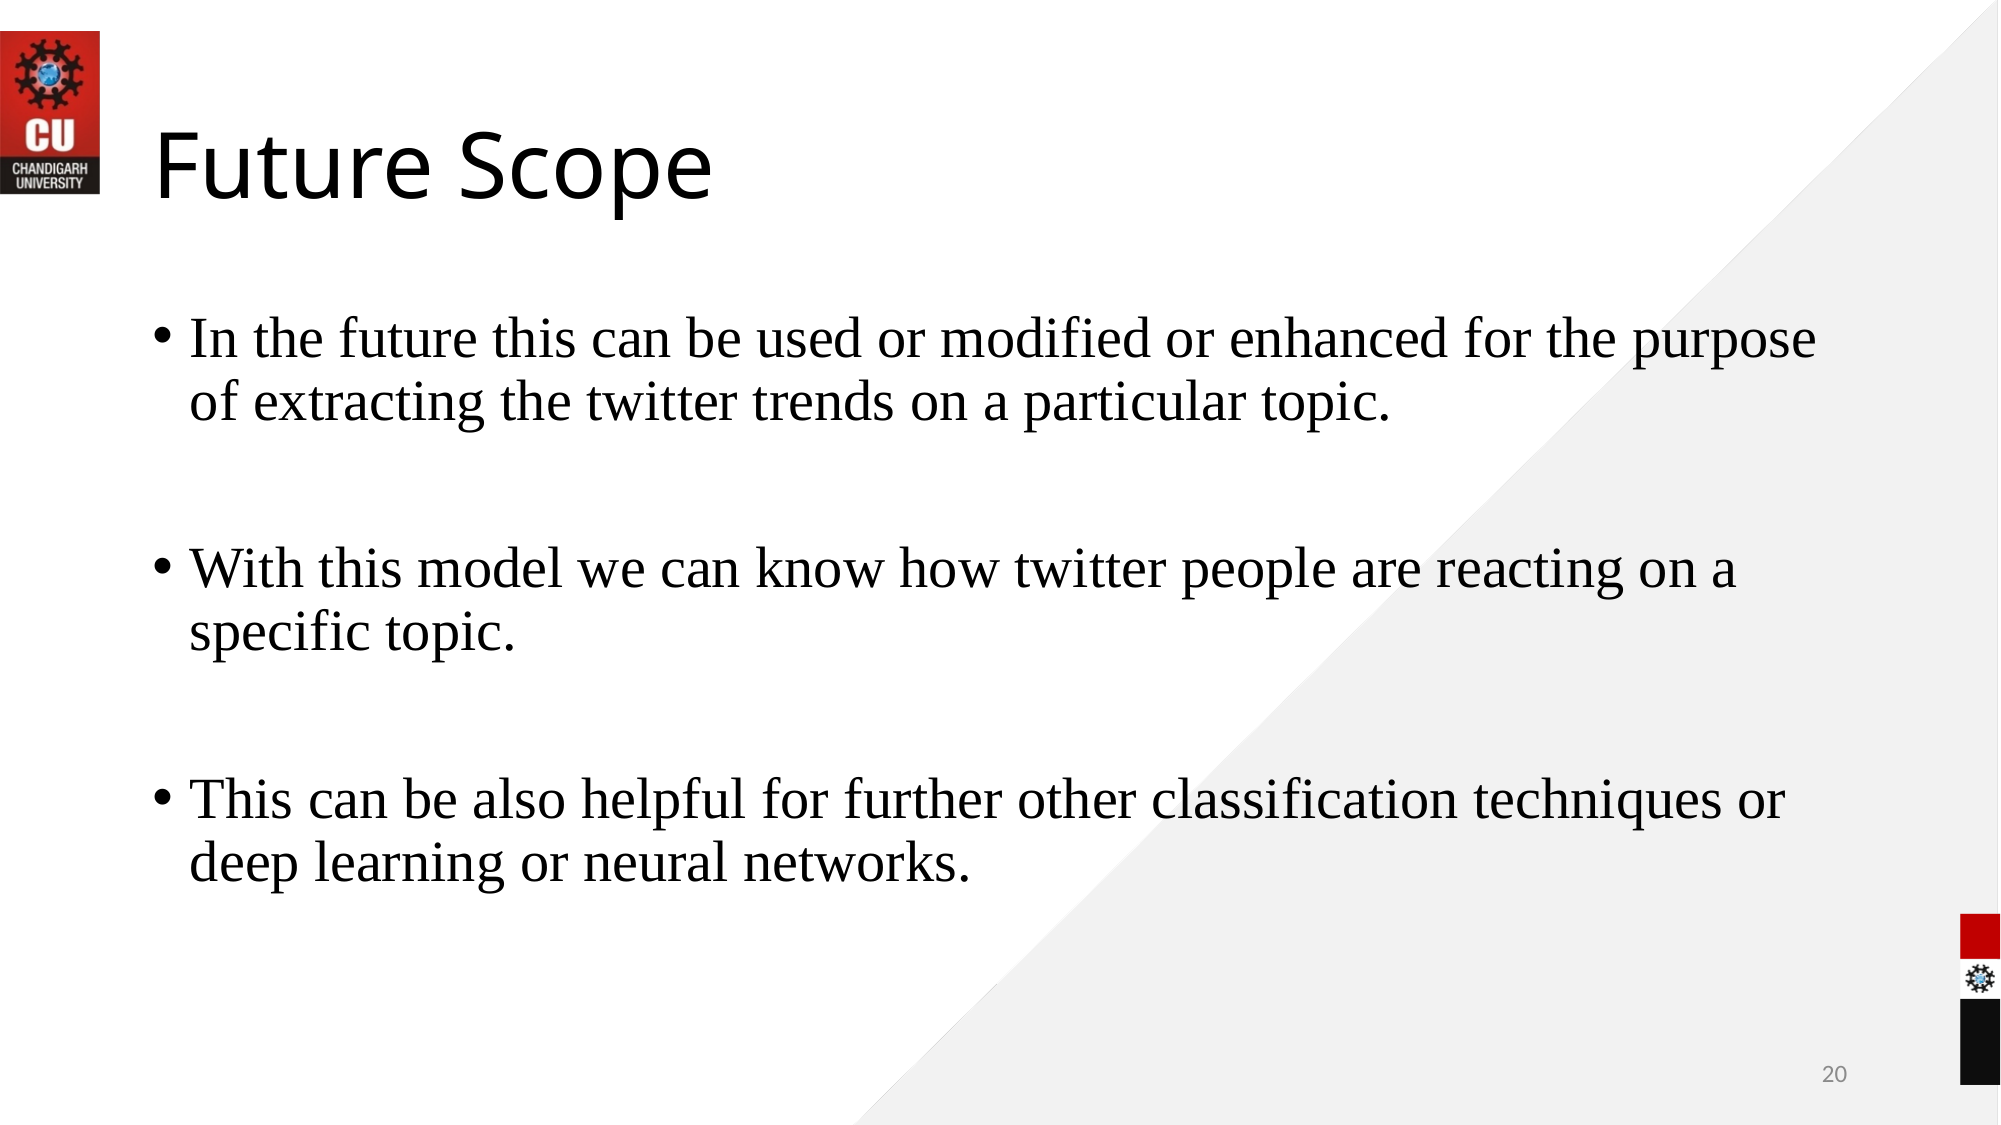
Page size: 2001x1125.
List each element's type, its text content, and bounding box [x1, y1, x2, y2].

picture [0, 0, 2001, 1125]
title Future Scope [137, 59, 1863, 278]
list In the future this can be used or modified or enhanced for the purpose of extracting the twitter trends on a particular topic. With this model we can know how twitter people are reacting on a specific topic. This can be also helpful for further other classification techniques or deep learning or neural networks. [137, 299, 1863, 1014]
slide_number 20 [1412, 1042, 1863, 1103]
